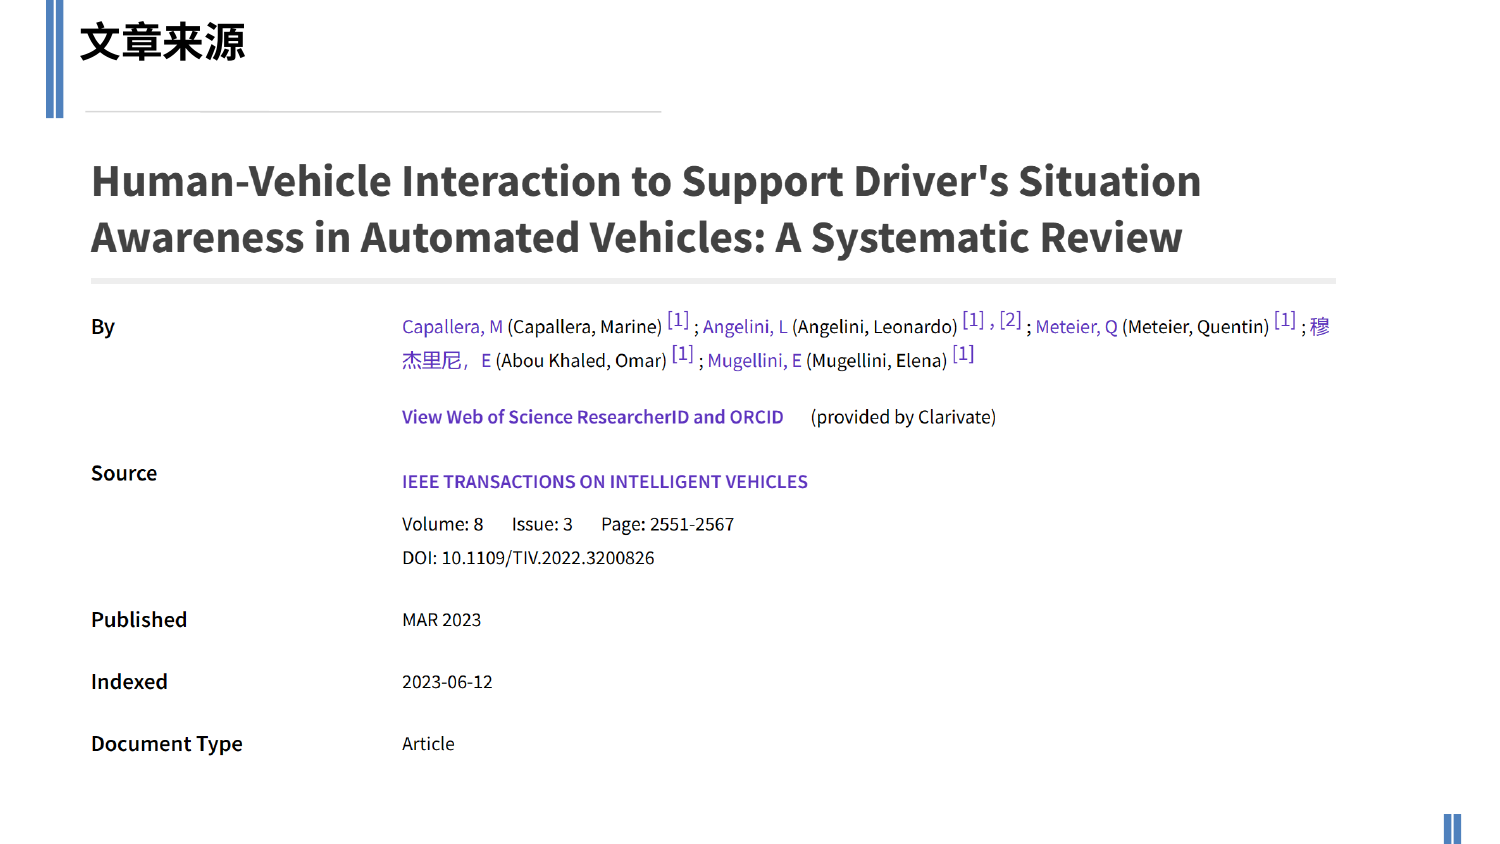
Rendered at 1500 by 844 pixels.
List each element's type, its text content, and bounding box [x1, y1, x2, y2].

list 文章来源 [64, 8, 671, 84]
picture [64, 156, 1376, 764]
